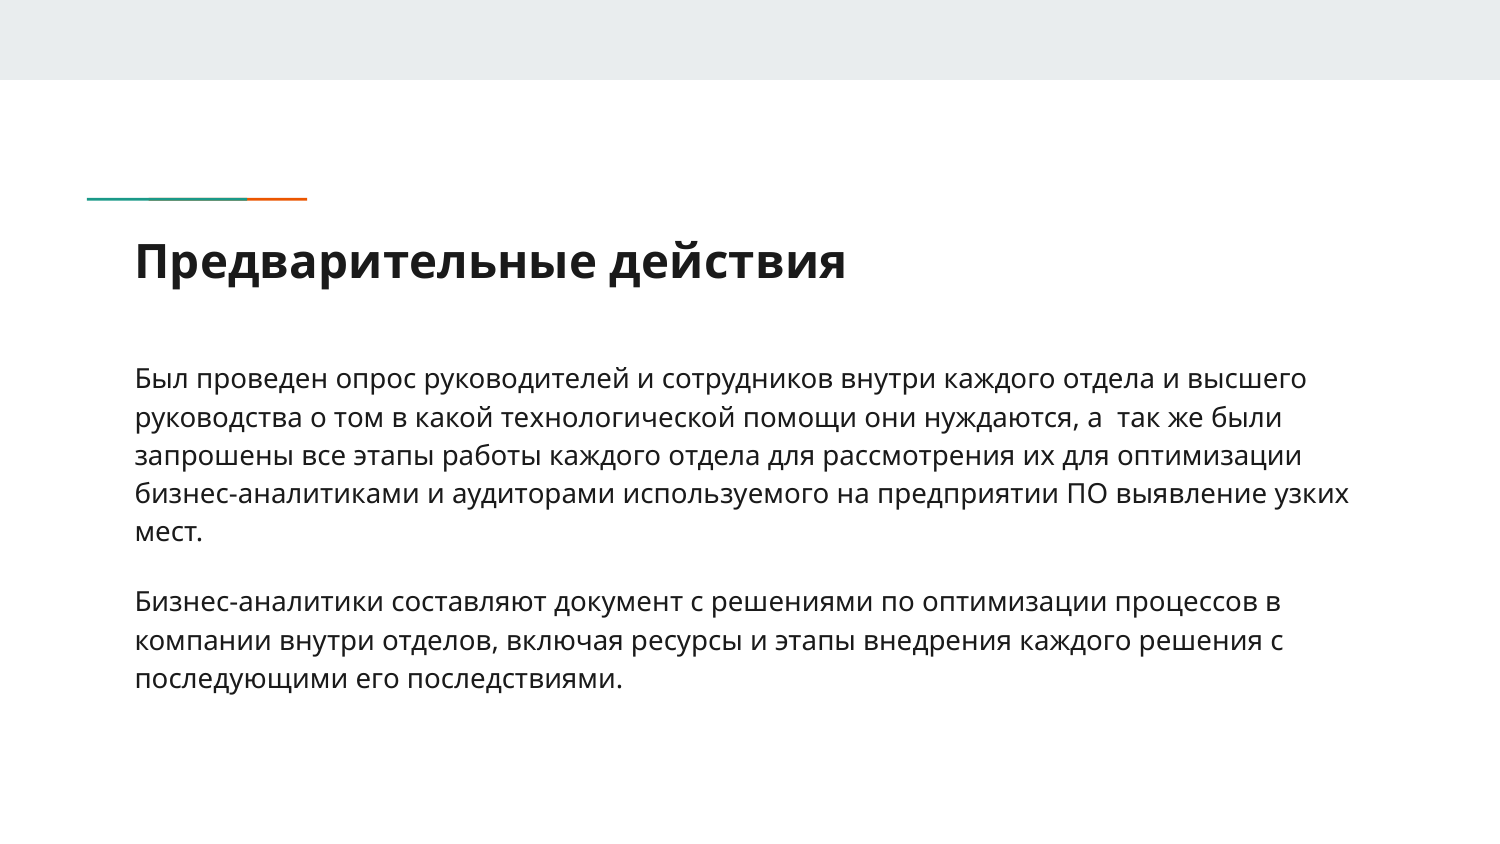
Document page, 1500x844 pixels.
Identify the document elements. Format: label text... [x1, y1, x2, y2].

title Предварительные действия [119, 216, 1381, 305]
list Был проведен опрос руководителей и сотрудников внутри каждого отдела и высшего руководства о том в какой технологической помощи они нуждаются, а так же были запрошены все этапы работы каждого отдела для рассмотрения их для оптимизации бизнес-аналитиками и аудиторами используемого на предприятии ПО выявление узких мест. Бизнес-аналитики составляют документ с решениями по оптимизации процессов в компании внутри отделов, включая ресурсы и этапы внедрения каждого решения с последующими его последствиями. [119, 341, 1381, 712]
